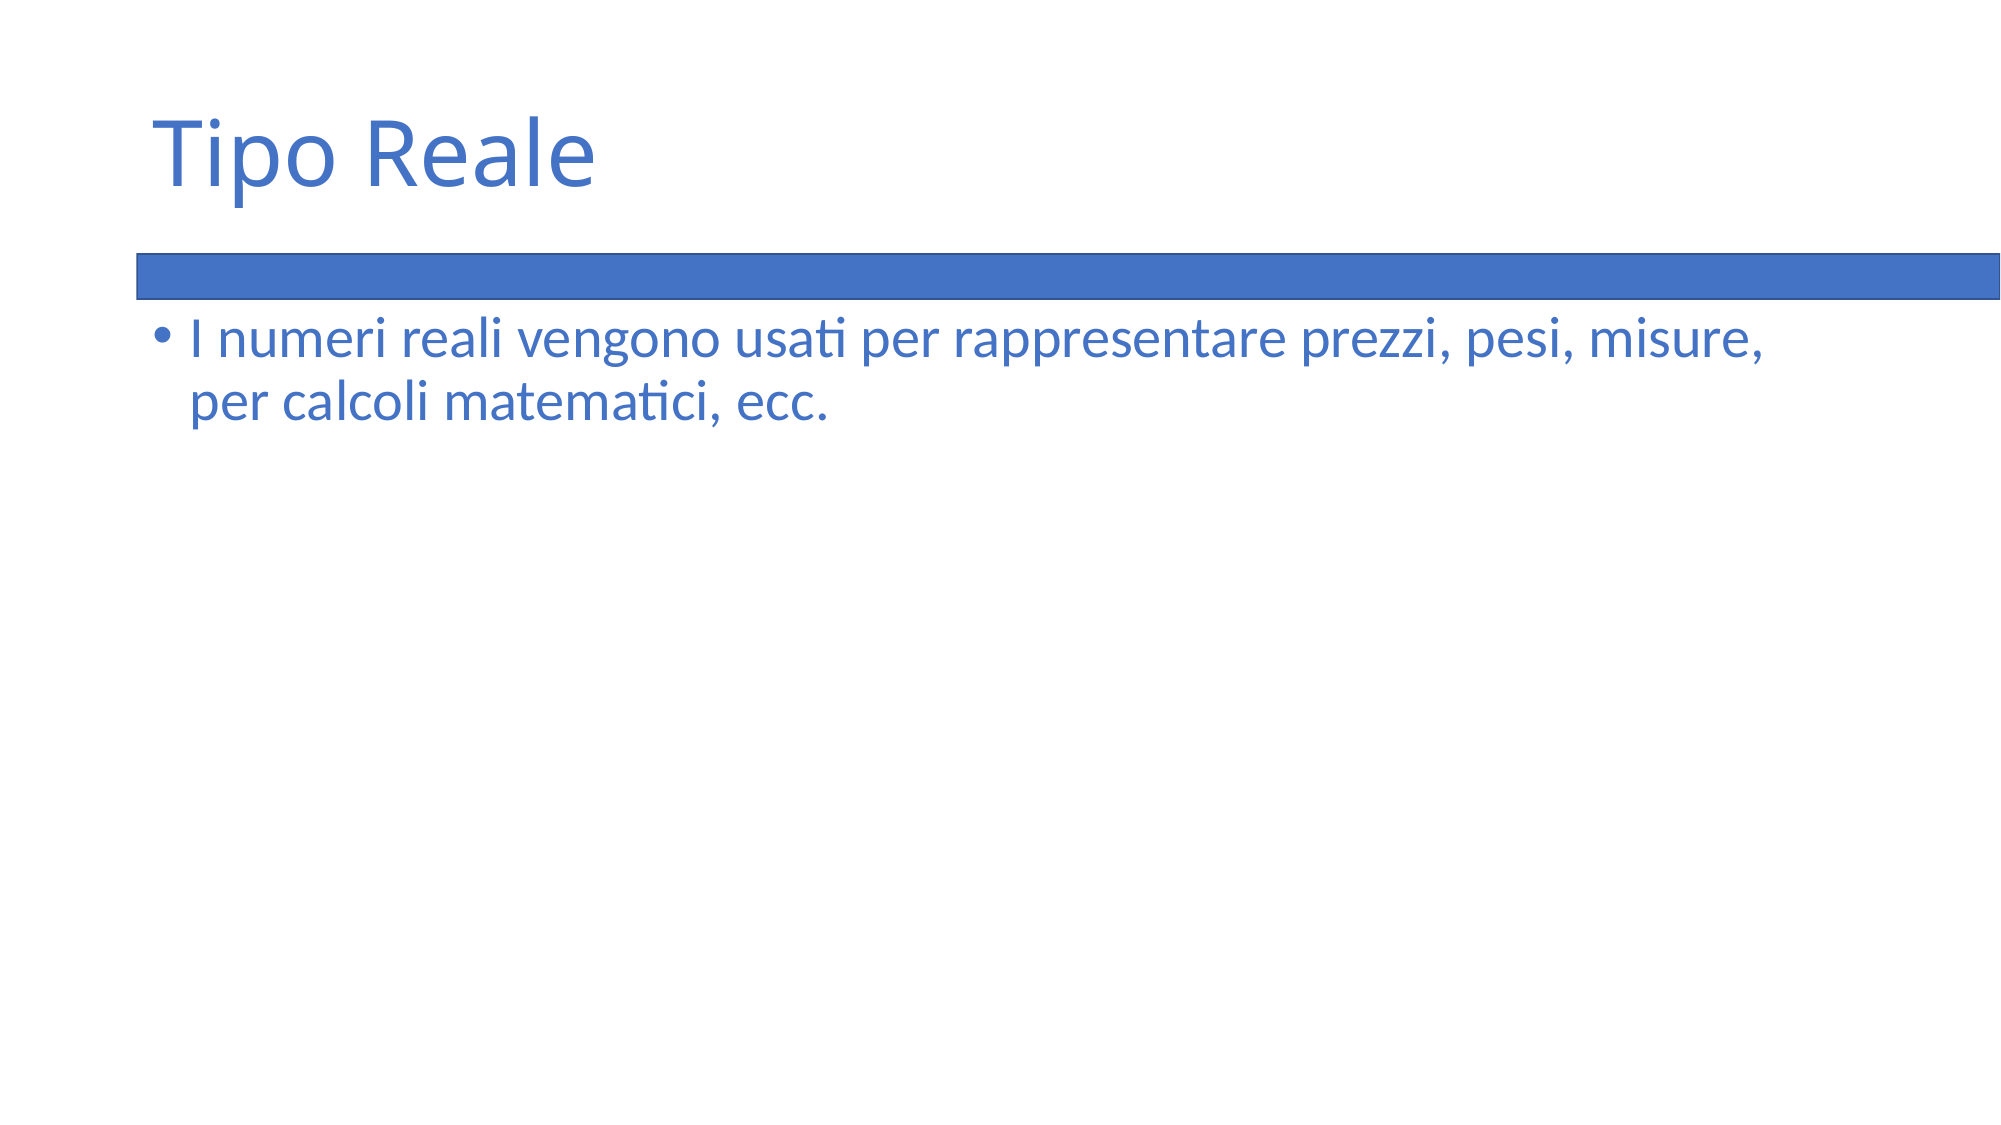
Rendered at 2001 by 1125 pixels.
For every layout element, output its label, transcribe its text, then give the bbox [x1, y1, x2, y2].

title Tipo Reale [137, 59, 1863, 255]
list I numeri reali vengono usati per rappresentare prezzi, pesi, misure, per calcoli matematici, ecc. [137, 299, 1863, 1014]
